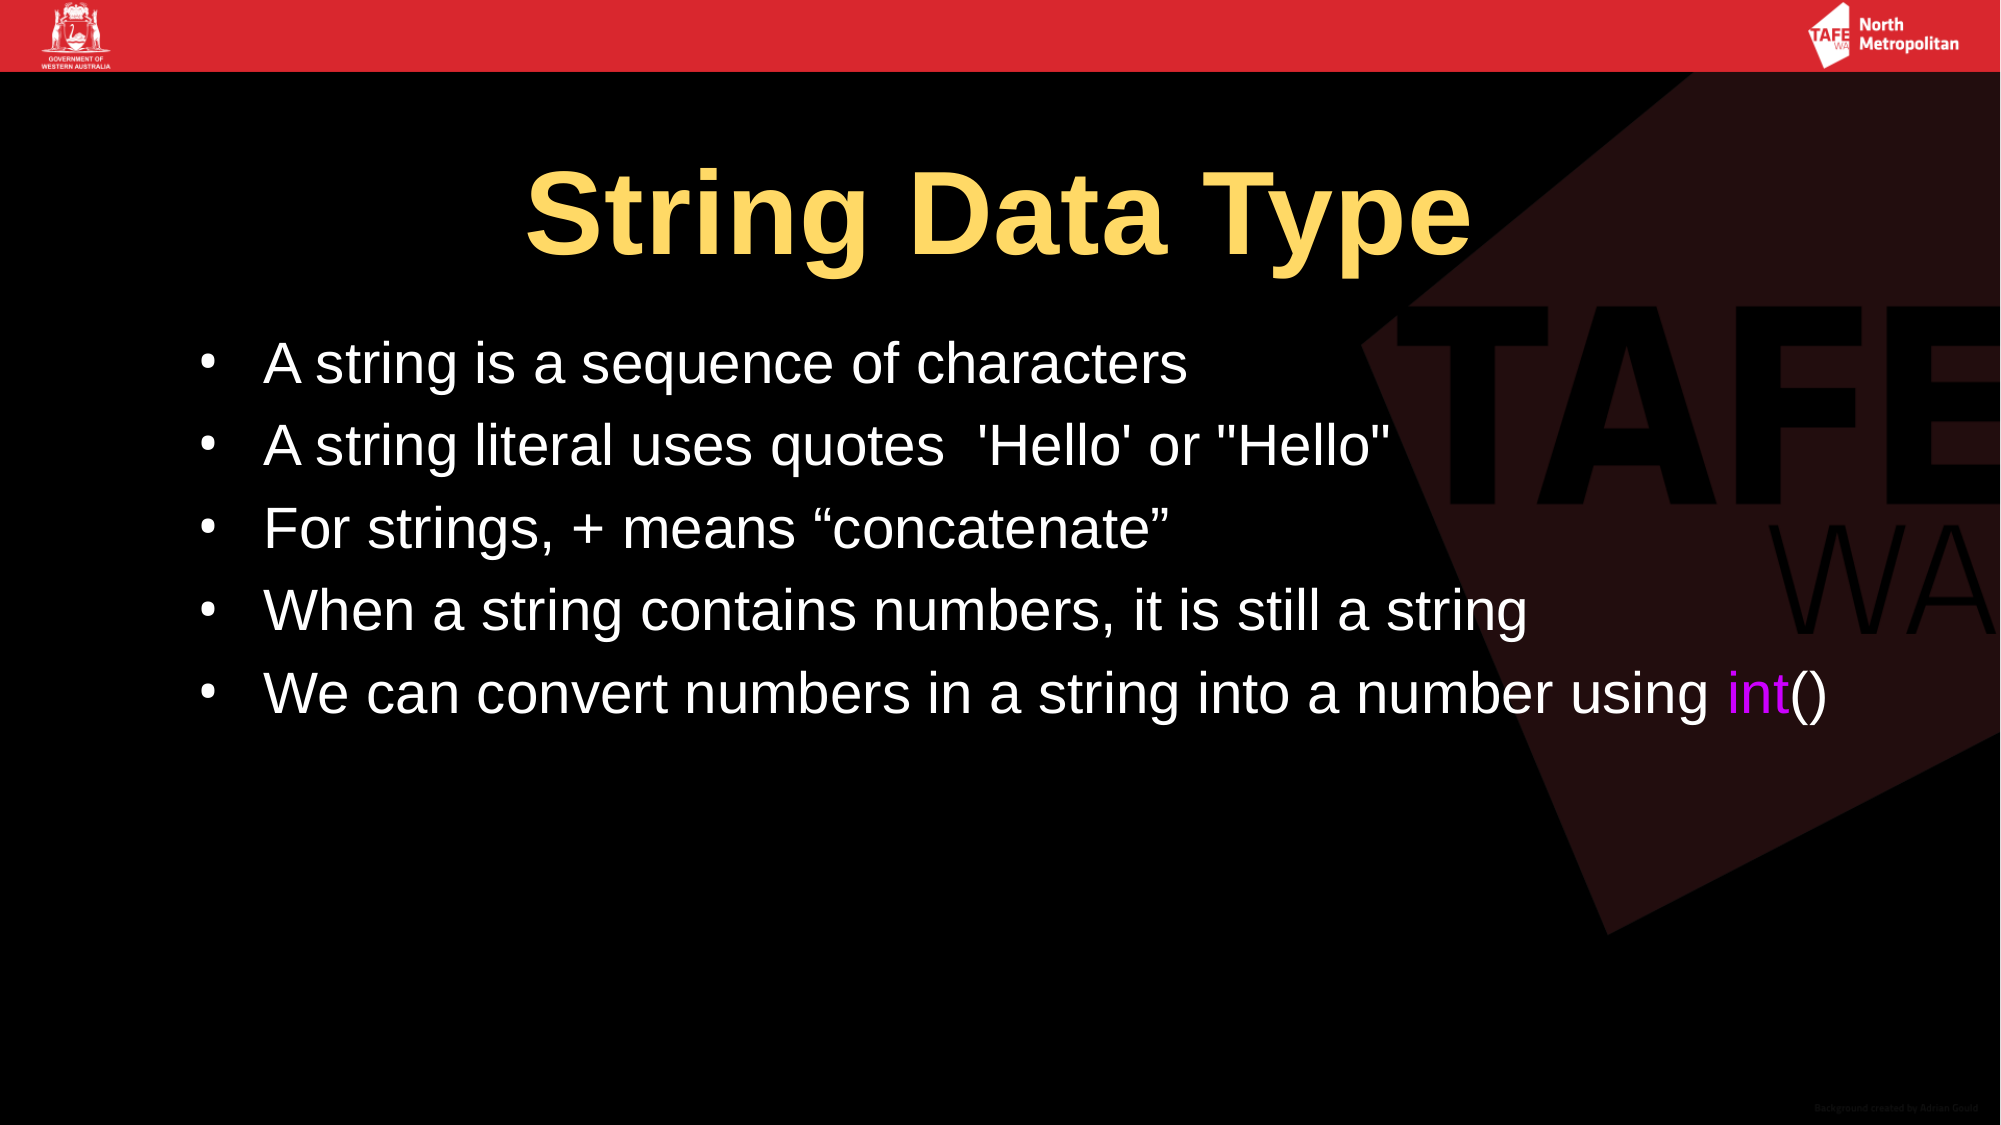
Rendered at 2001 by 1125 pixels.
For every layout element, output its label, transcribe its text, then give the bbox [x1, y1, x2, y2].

title String Data Type [0, 102, 2000, 313]
list A string is a sequence of characters A string literal uses quotes 'Hello' or "Hello" For strings, + means “concatenate” When a string contains numbers, it is still a string We can convert numbers in a string into a number using int() [142, 320, 1873, 1022]
picture [0, 0, 2001, 1125]
